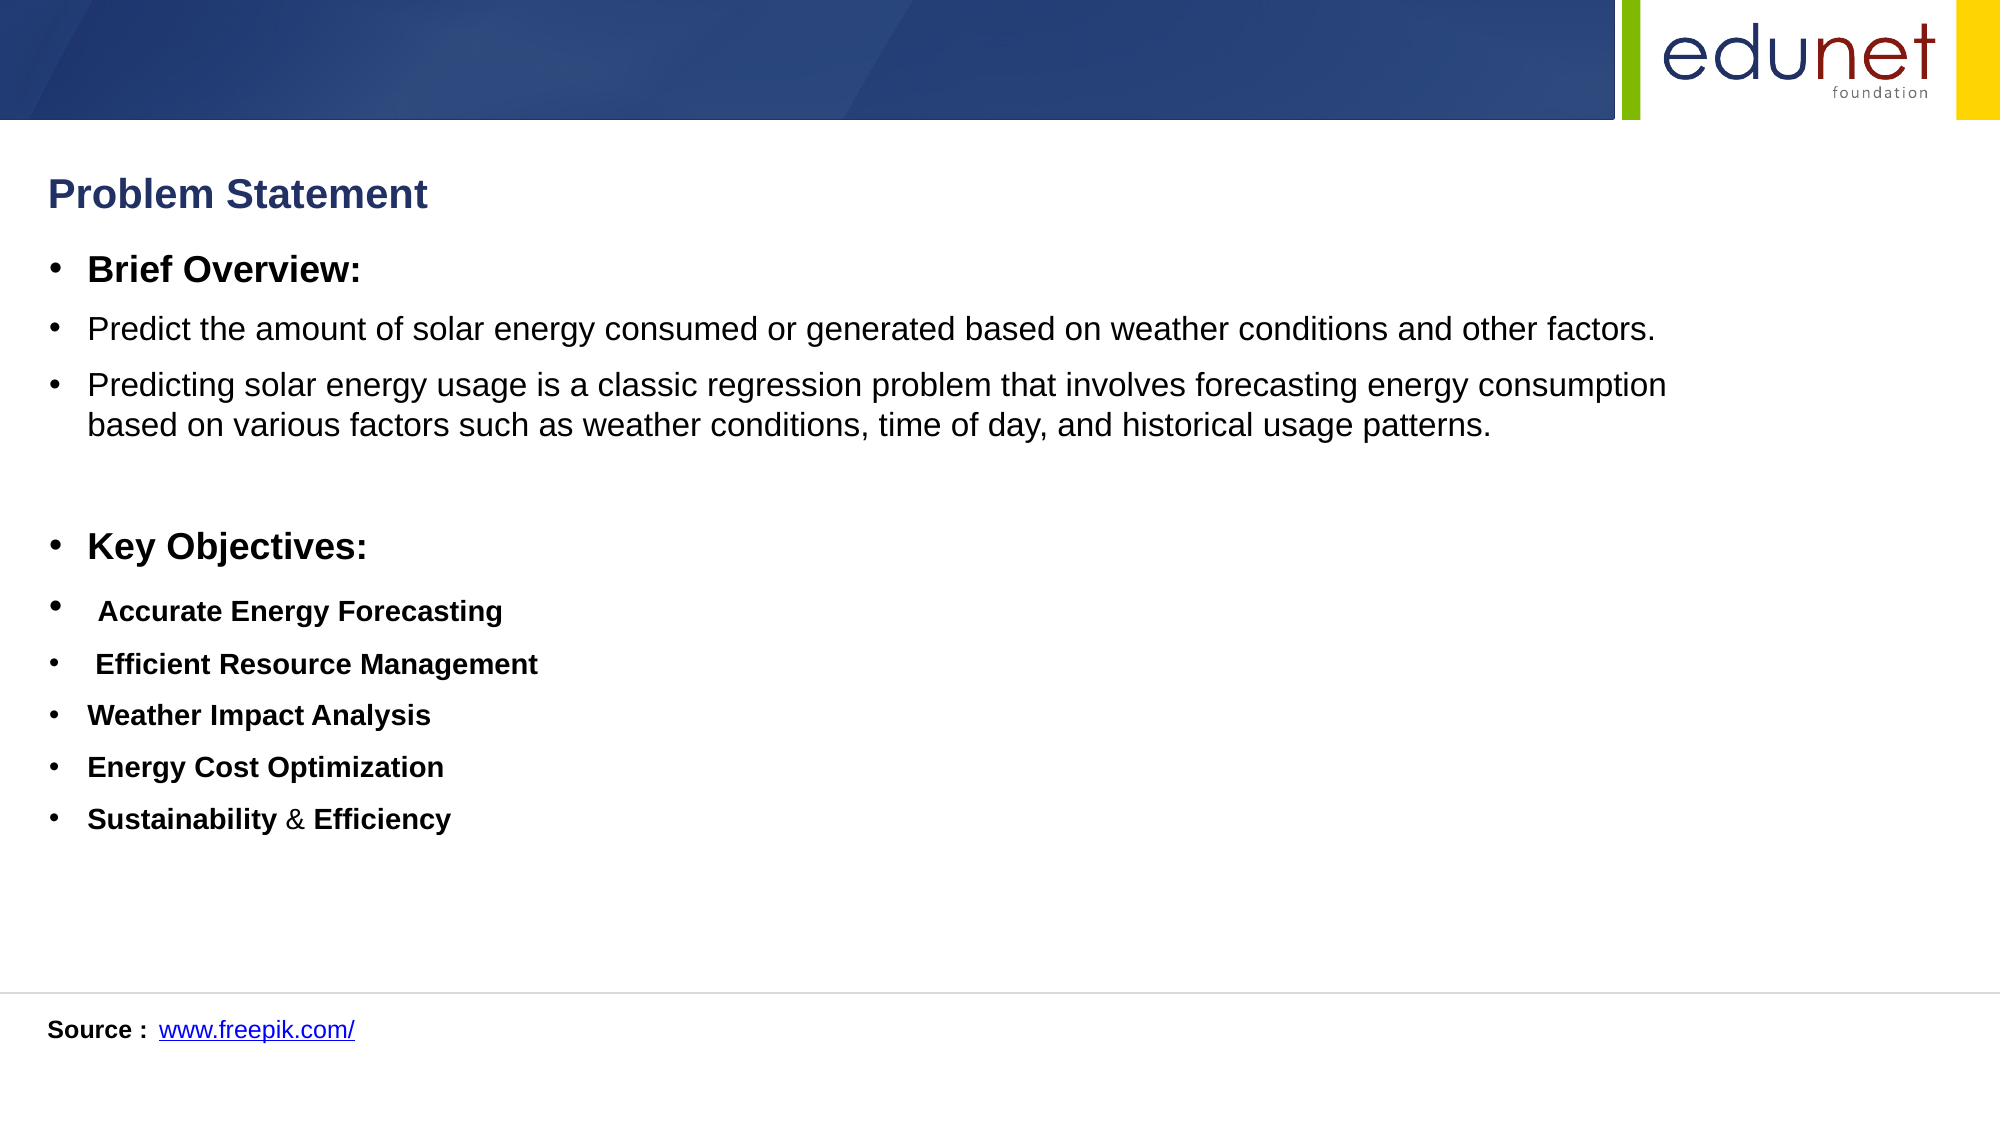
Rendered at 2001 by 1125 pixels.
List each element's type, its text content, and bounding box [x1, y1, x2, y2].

text_box Brief Overview: Predict the amount of solar energy consumed or generated based on weather conditions and other factors. Predicting solar energy usage is a classic regression problem that involves forecasting energy consumption based on various factors such as weather conditions, time of day, and historical usage patterns. Key Objectives: Accurate Energy Forecasting Efficient Resource Management Weather Impact Analysis Energy Cost Optimization Sustainability & Efficiency [34, 238, 1747, 888]
text_box www.freepik.com/ [144, 1006, 447, 1052]
picture [1652, 12, 1948, 108]
text_box Source : [32, 1006, 144, 1052]
text_box Problem Statement [33, 159, 1002, 225]
